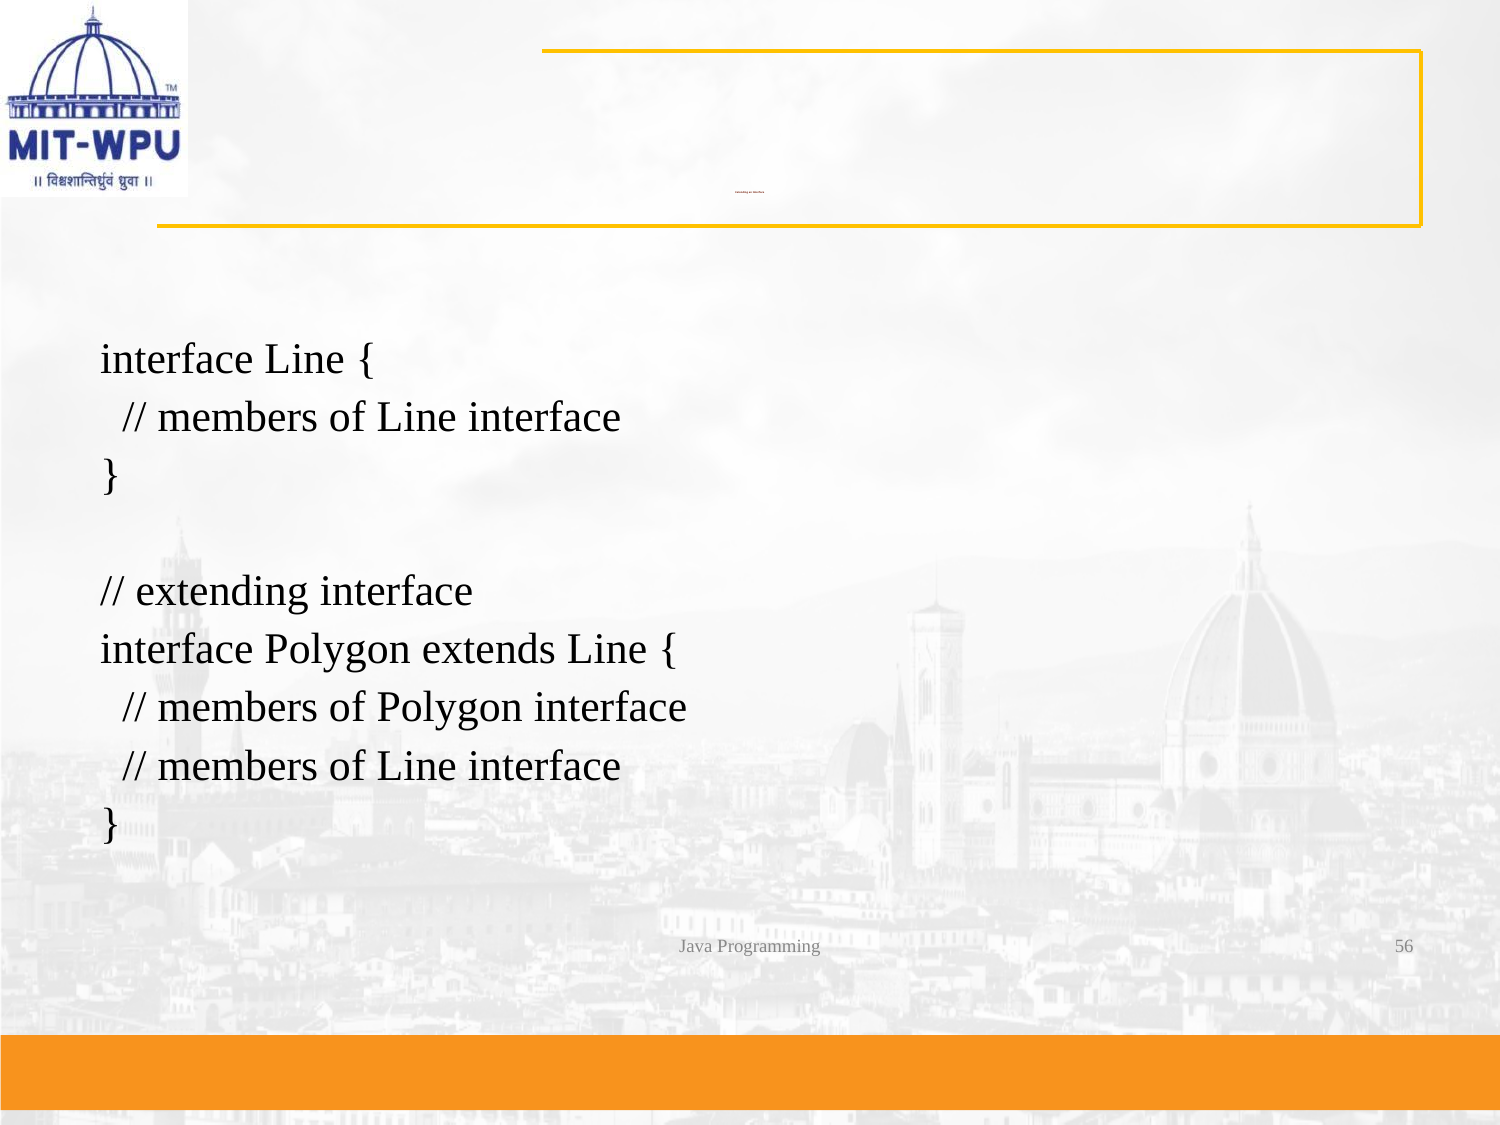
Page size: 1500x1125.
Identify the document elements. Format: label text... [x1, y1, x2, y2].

picture [0, 0, 188, 197]
list interface Line { // members of Line interface } // extending interface interface Polygon extends Line { // members of Polygon interface // members of Line interface } [75, 323, 1378, 873]
slide_number ‹#› [1074, 922, 1425, 968]
footer Java Programming [512, 922, 988, 968]
title Extending an Interface [75, 174, 1425, 200]
